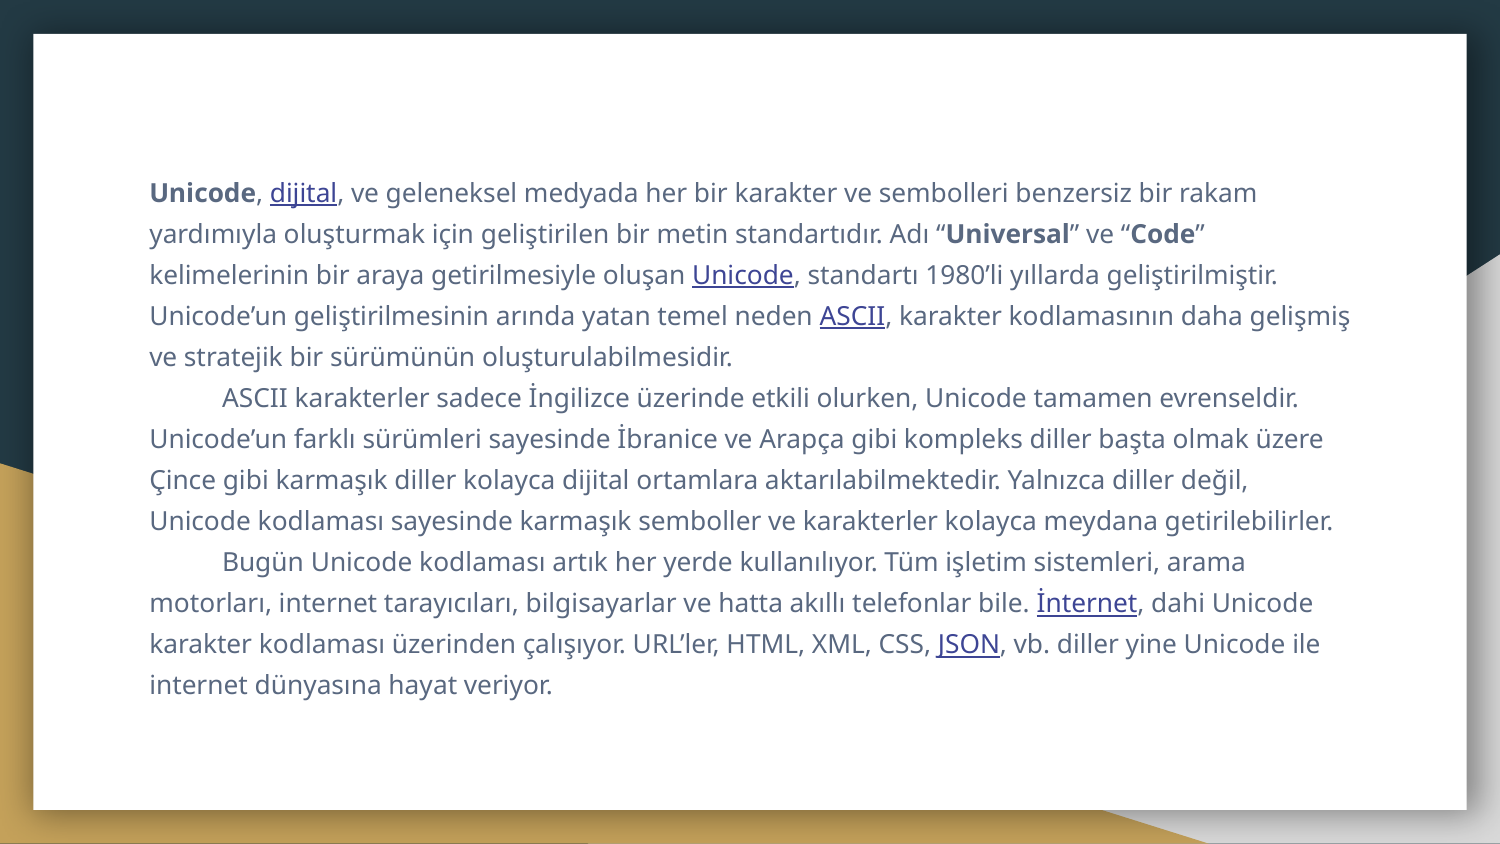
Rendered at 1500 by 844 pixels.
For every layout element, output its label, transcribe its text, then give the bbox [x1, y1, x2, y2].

list Unicode, dijital, ve geleneksel medyada her bir karakter ve sembolleri benzersiz bir rakam yardımıyla oluşturmak için geliştirilen bir metin standartıdır. Adı “Universal” ve “Code” kelimelerinin bir araya getirilmesiyle oluşan Unicode, standartı 1980’li yıllarda geliştirilmiştir. Unicode’un geliştirilmesinin arında yatan temel neden ASCII, karakter kodlamasının daha gelişmiş ve stratejik bir sürümünün oluşturulabilmesidir. ASCII karakterler sadece İngilizce üzerinde etkili olurken, Unicode tamamen evrenseldir. Unicode’un farklı sürümleri sayesinde İbranice ve Arapça gibi kompleks diller başta olmak üzere Çince gibi karmaşık diller kolayca dijital ortamlara aktarılabilmektedir. Yalnızca diller değil, Unicode kodlaması sayesinde karmaşık semboller ve karakterler kolayca meydana getirilebilirler. Bugün Unicode kodlaması artık her yerde kullanılıyor. Tüm işletim sistemleri, arama motorları, internet tarayıcıları, bilgisayarlar ve hatta akıllı telefonlar bile. İnternet, dahi Unicode karakter kodlaması üzerinden çalışıyor. URL’ler, HTML, XML, CSS, JSON, vb. diller yine Unicode ile internet dünyasına hayat veriyor. [134, 153, 1366, 729]
